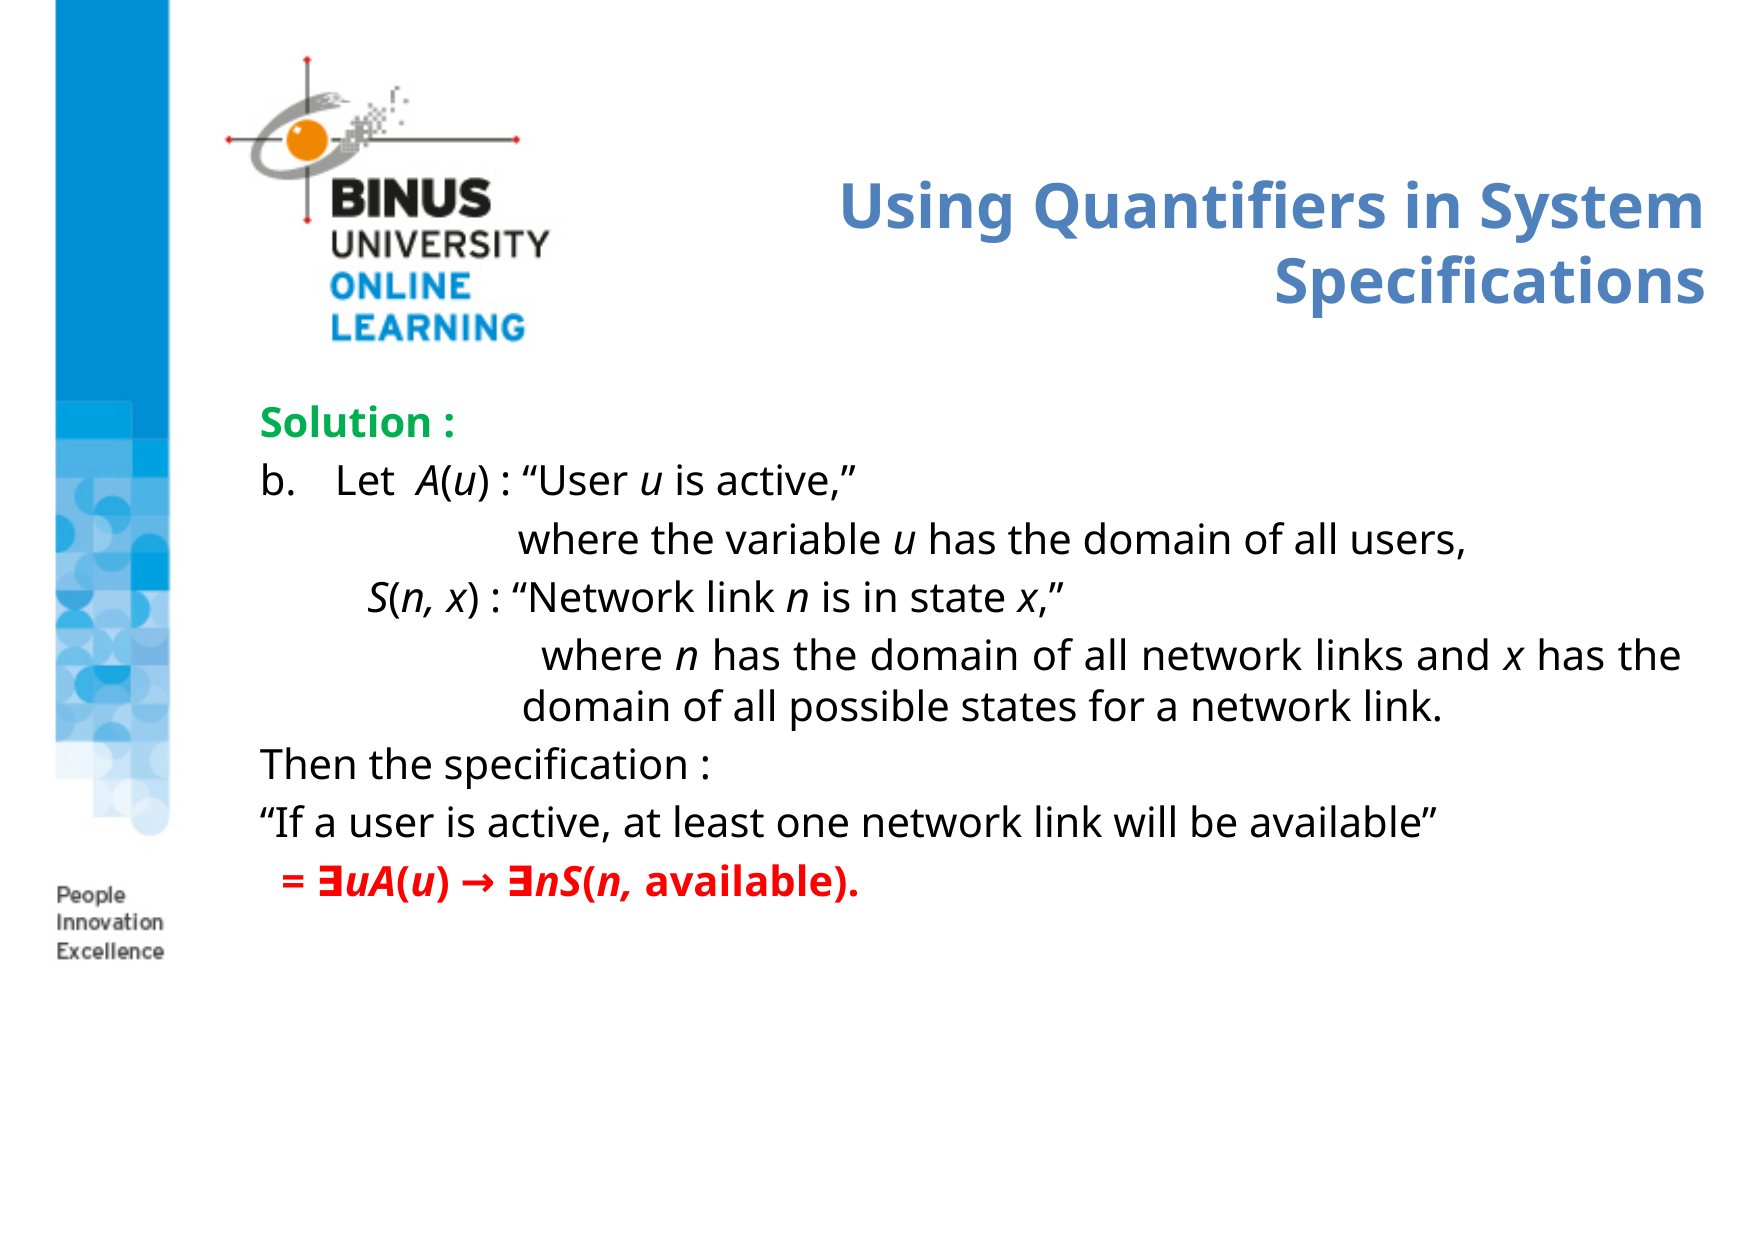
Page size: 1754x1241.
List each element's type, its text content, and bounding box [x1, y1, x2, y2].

title Using Quantifiers in System Specifications [642, 137, 1725, 345]
list Solution : Let A(u) : “User u is active,” where the variable u has the domain of all users, S(n, x) : “Network link n is in state x,” where n has the domain of all network links and x has the domain of all possible states for a network link. Then the specification : “If a user is active, at least one network link will be available” = ∃uA(u) → ∃nS(n, available). [242, 387, 1700, 1179]
picture [0, 0, 1754, 1241]
